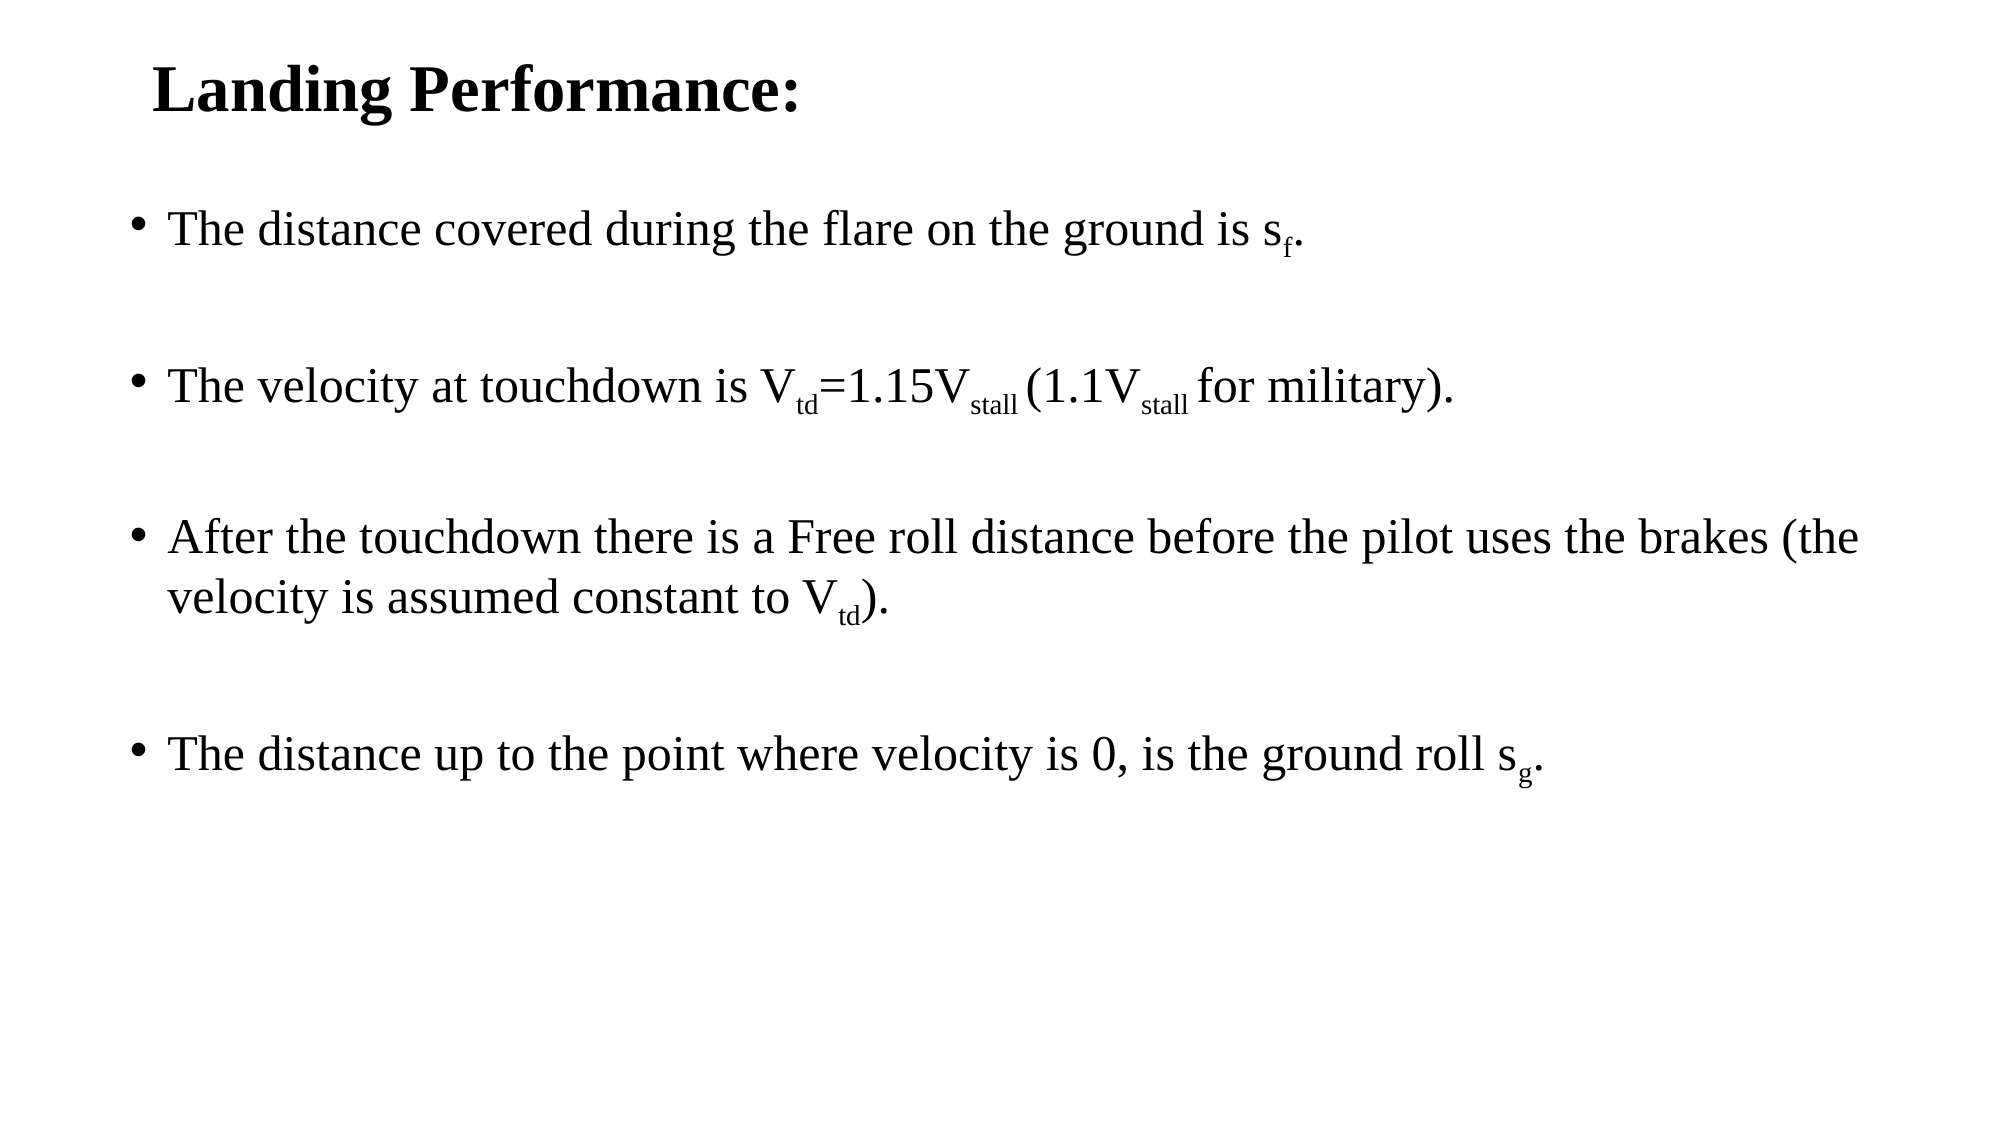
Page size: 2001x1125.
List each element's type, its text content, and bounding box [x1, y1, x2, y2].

title Landing Performance: [137, 59, 1863, 120]
list The distance covered during the flare on the ground is sf. The velocity at touchdown is Vtd=1.15Vstall (1.1Vstall for military). After the touchdown there is a Free roll distance before the pilot uses the brakes (the velocity is assumed constant to Vtd). The distance up to the point where velocity is 0, is the ground roll sg. [114, 188, 1959, 1066]
